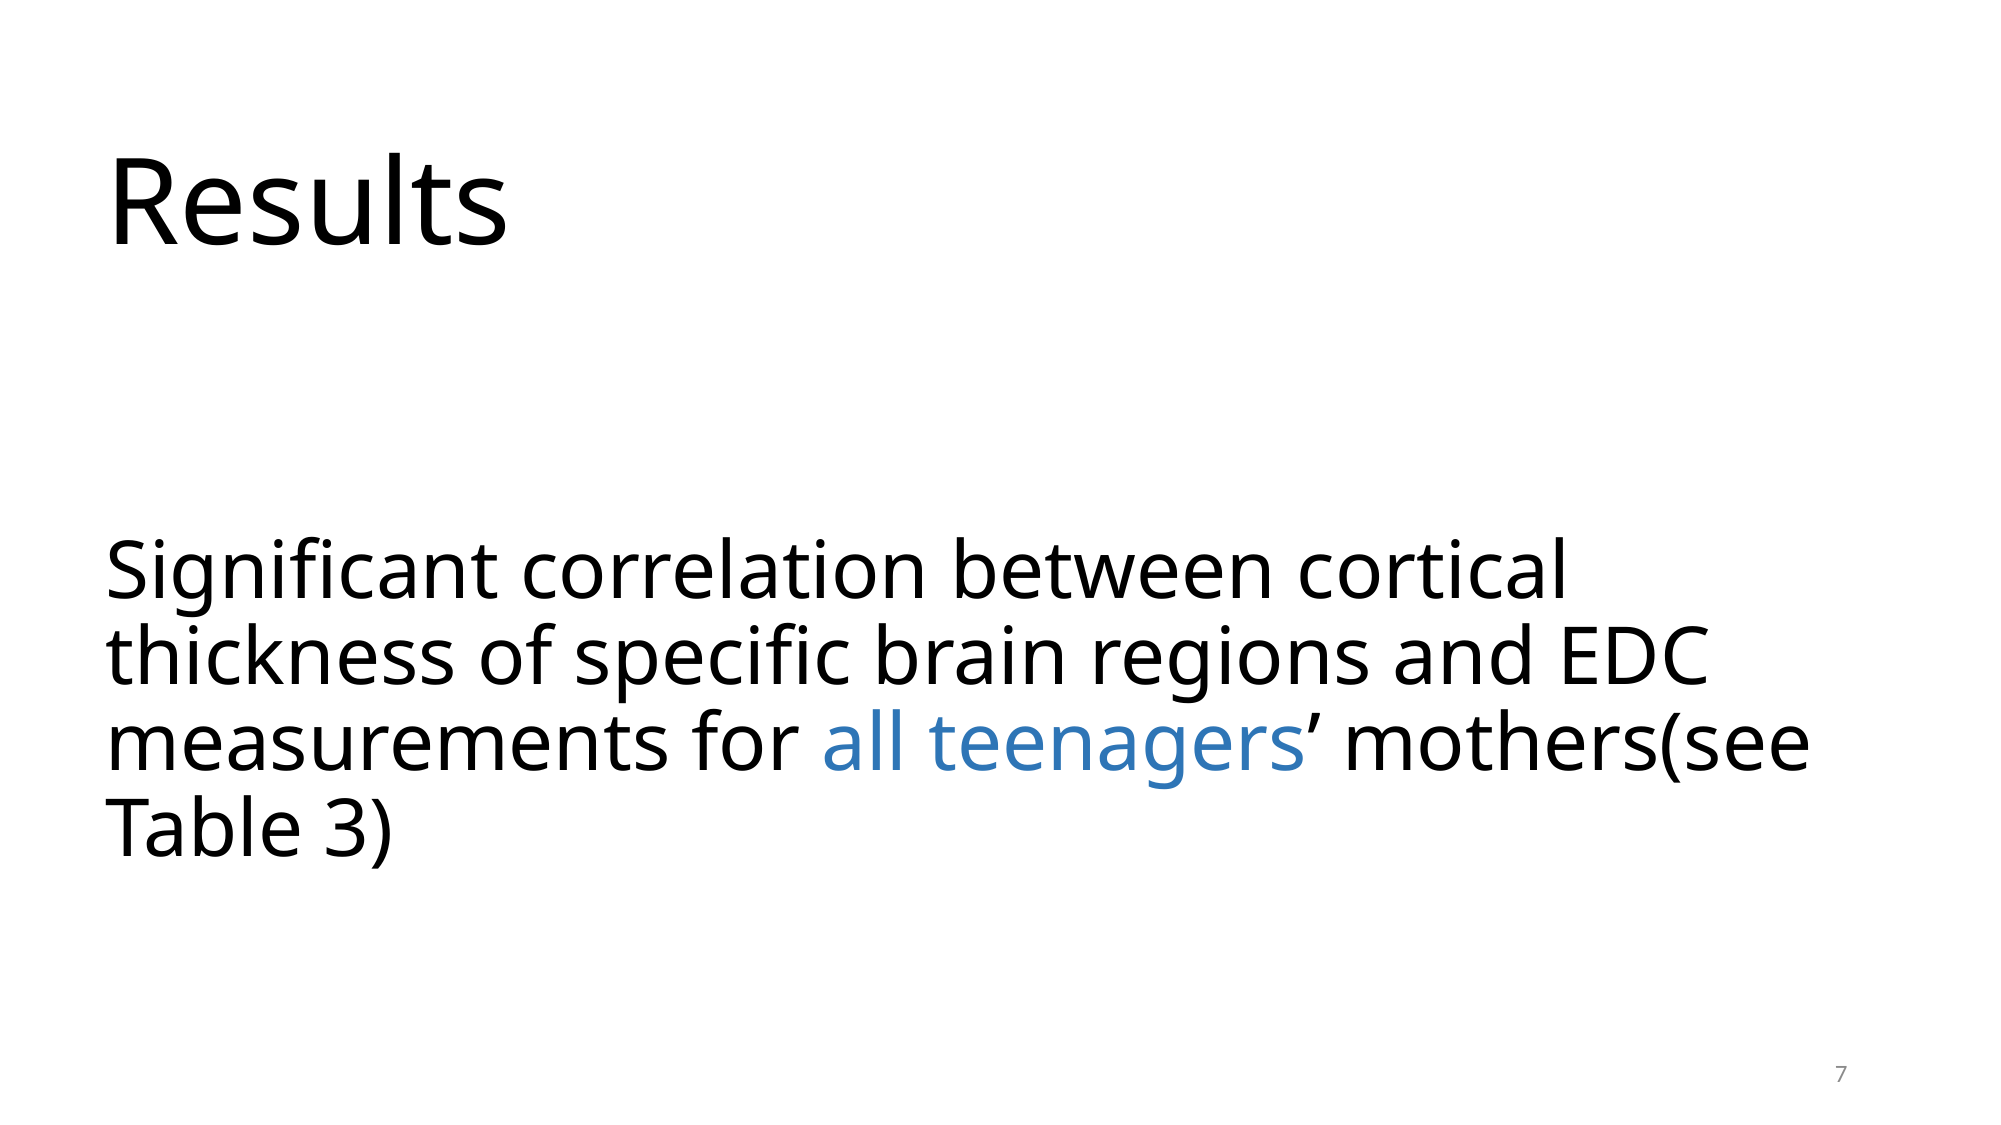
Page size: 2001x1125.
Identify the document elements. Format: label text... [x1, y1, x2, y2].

title Results Significant correlation between cortical thickness of specific brain regions and EDC measurements for all teenagers’ mothers(see Table 3) [90, 130, 1910, 882]
slide_number 7 [1412, 1042, 1863, 1103]
